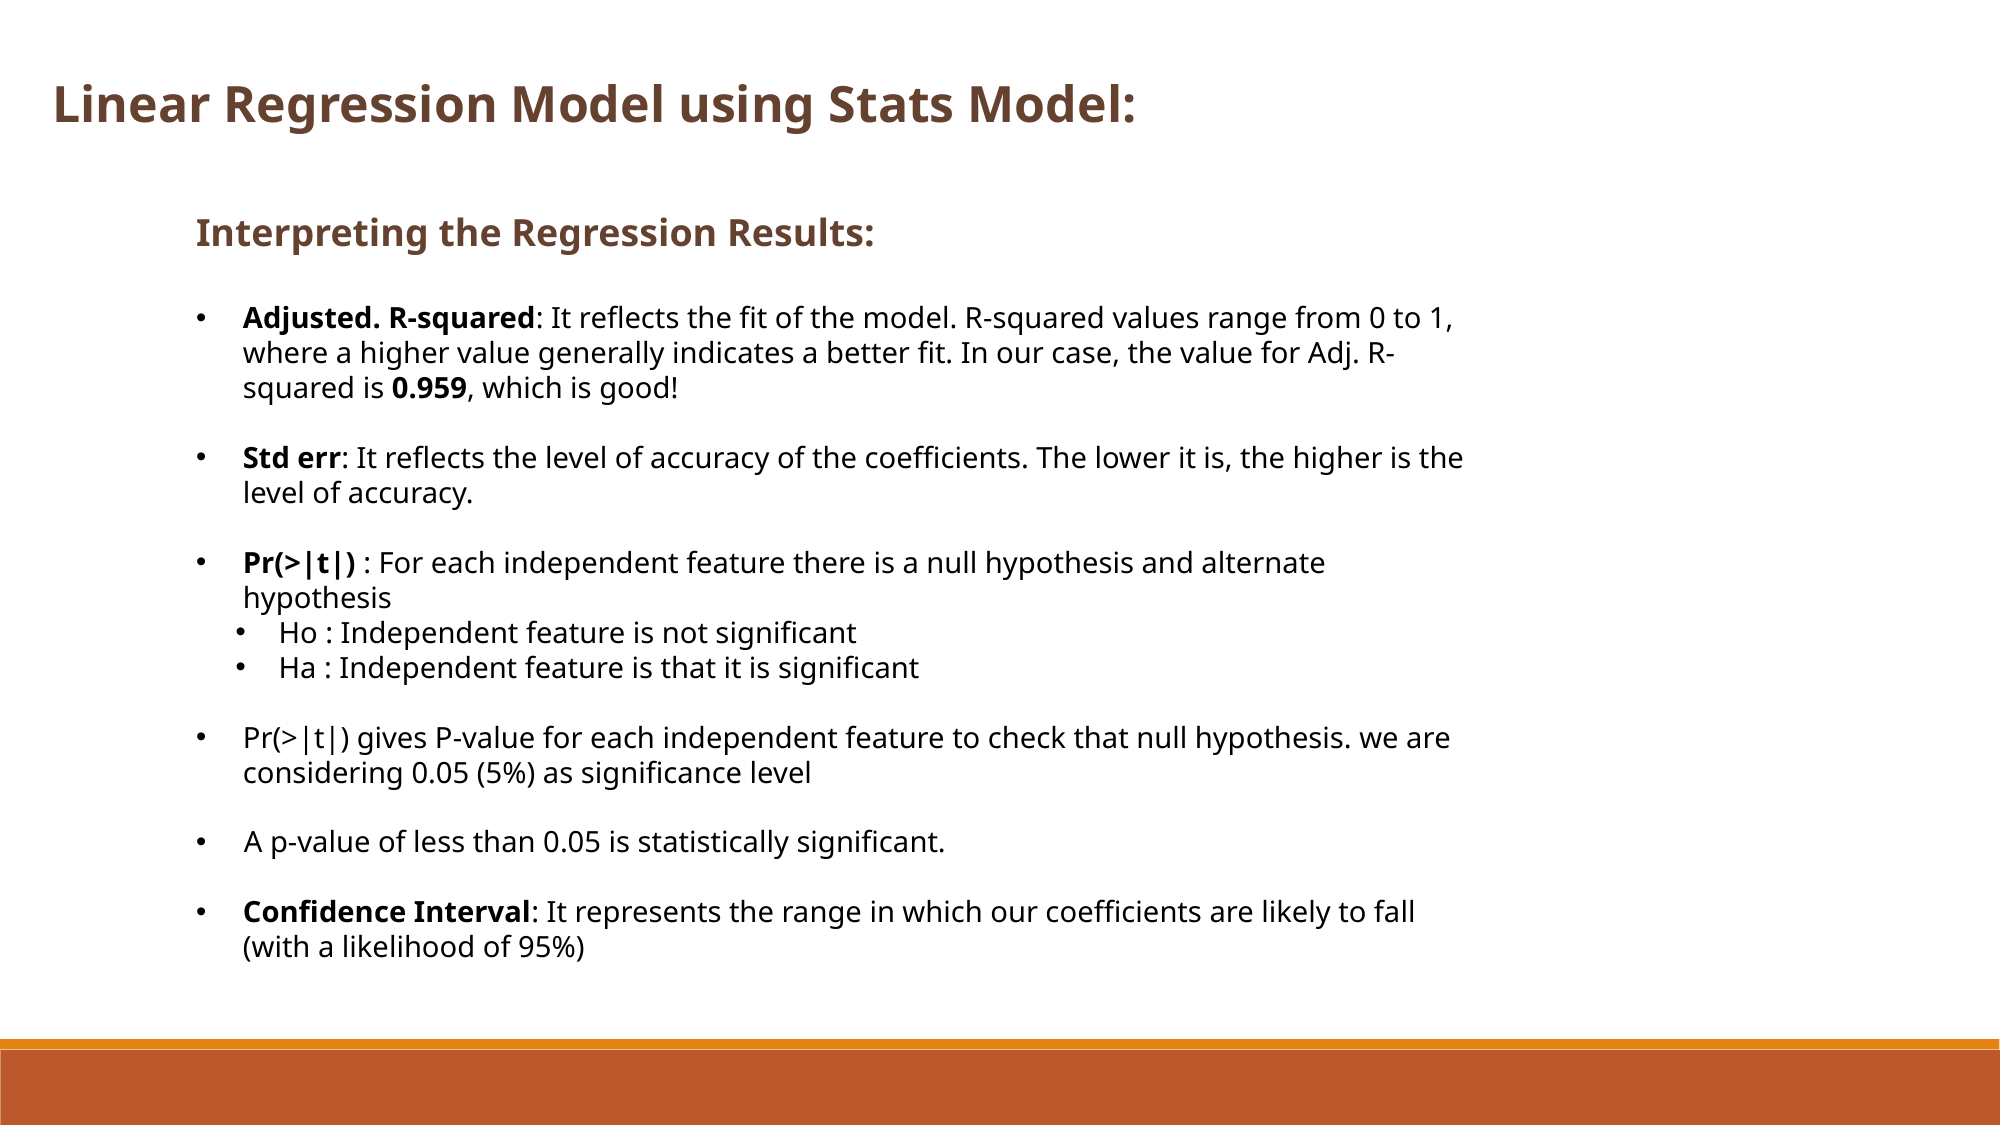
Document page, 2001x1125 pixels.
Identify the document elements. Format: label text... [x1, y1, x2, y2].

text_box Interpreting the Regression Results: Adjusted. R-squared: It reflects the fit of the model. R-squared values range from 0 to 1, where a higher value generally indicates a better fit. In our case, the value for Adj. R-squared is 0.959, which is good! Std err: It reflects the level of accuracy of the coefficients. The lower it is, the higher is the level of accuracy. Pr(>|t|) : For each independent feature there is a null hypothesis and alternate hypothesis Ho : Independent feature is not significant Ha : Independent feature is that it is significant Pr(>|t|) gives P-value for each independent feature to check that null hypothesis. we are considering 0.05 (5%) as significance level A p-value of less than 0.05 is statistically significant. Confidence Interval: It represents the range in which our coefficients are likely to fall (with a likelihood of 95%) [181, 202, 1496, 971]
text_box Linear Regression Model using Stats Model: [37, 64, 1332, 140]
